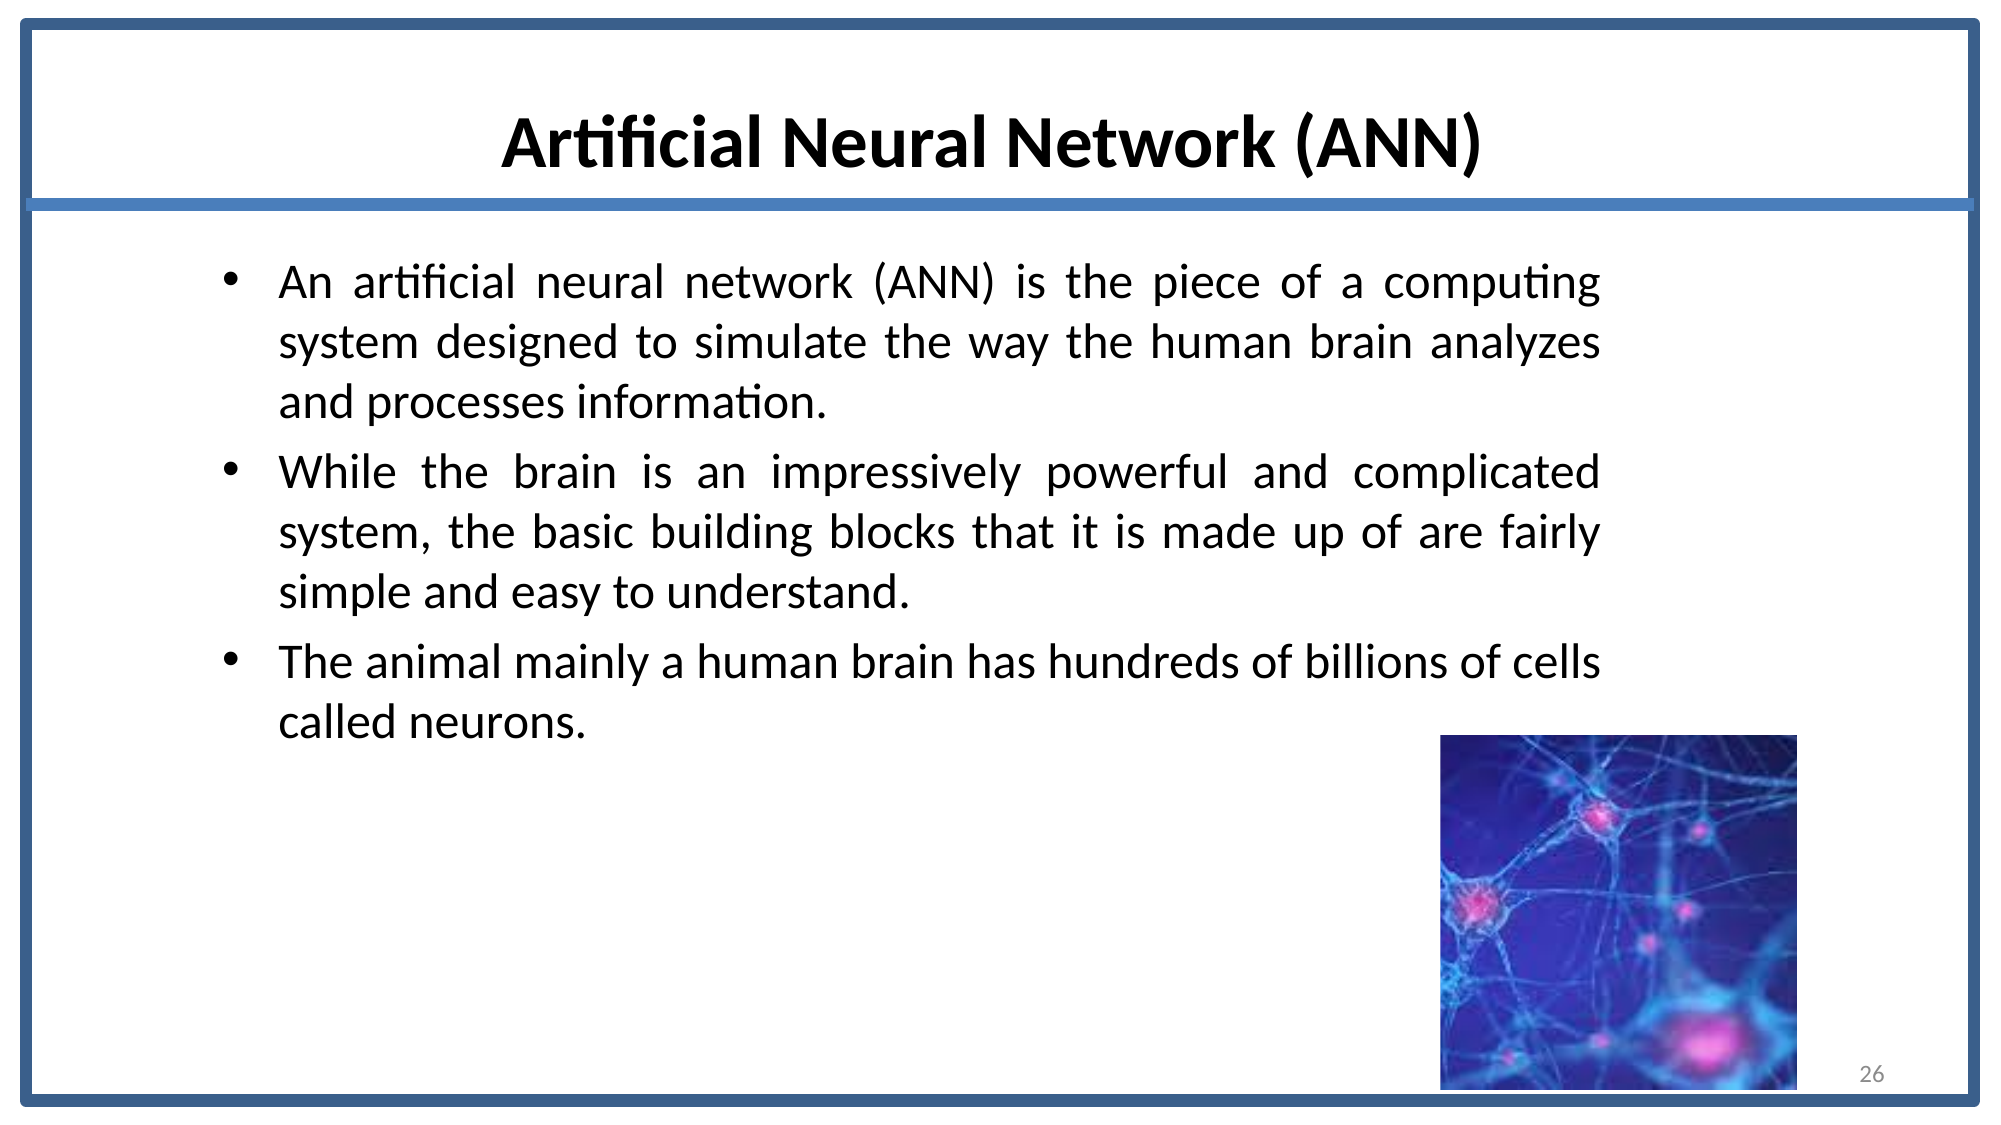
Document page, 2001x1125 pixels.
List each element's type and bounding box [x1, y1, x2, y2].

text_box [24, 22, 1976, 210]
picture [1440, 735, 1798, 1091]
text_box [24, 211, 1976, 1103]
